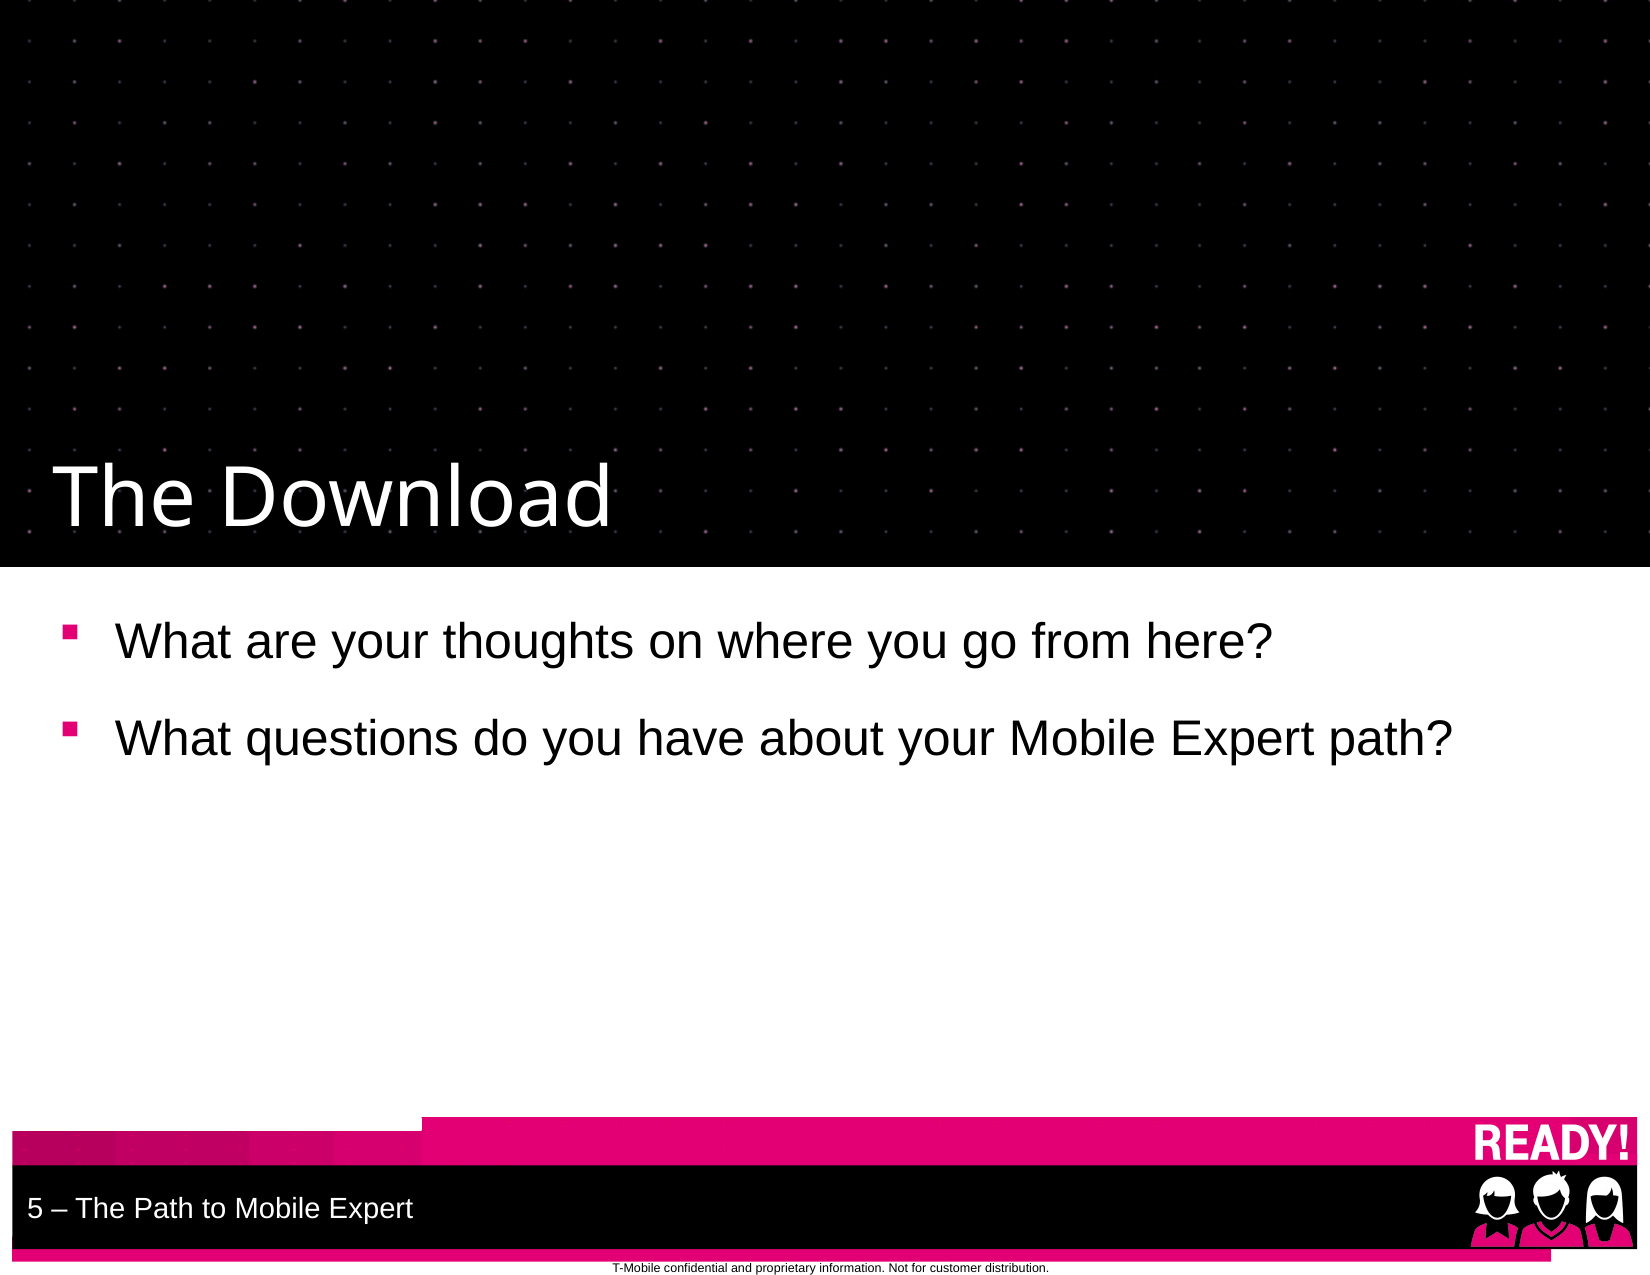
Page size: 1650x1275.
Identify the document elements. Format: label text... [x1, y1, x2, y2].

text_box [12, 1104, 1646, 1275]
picture [0, 0, 1650, 568]
text_box What are your thoughts on where you go from here? What questions do you have about your Mobile Expert path? [43, 600, 1607, 774]
